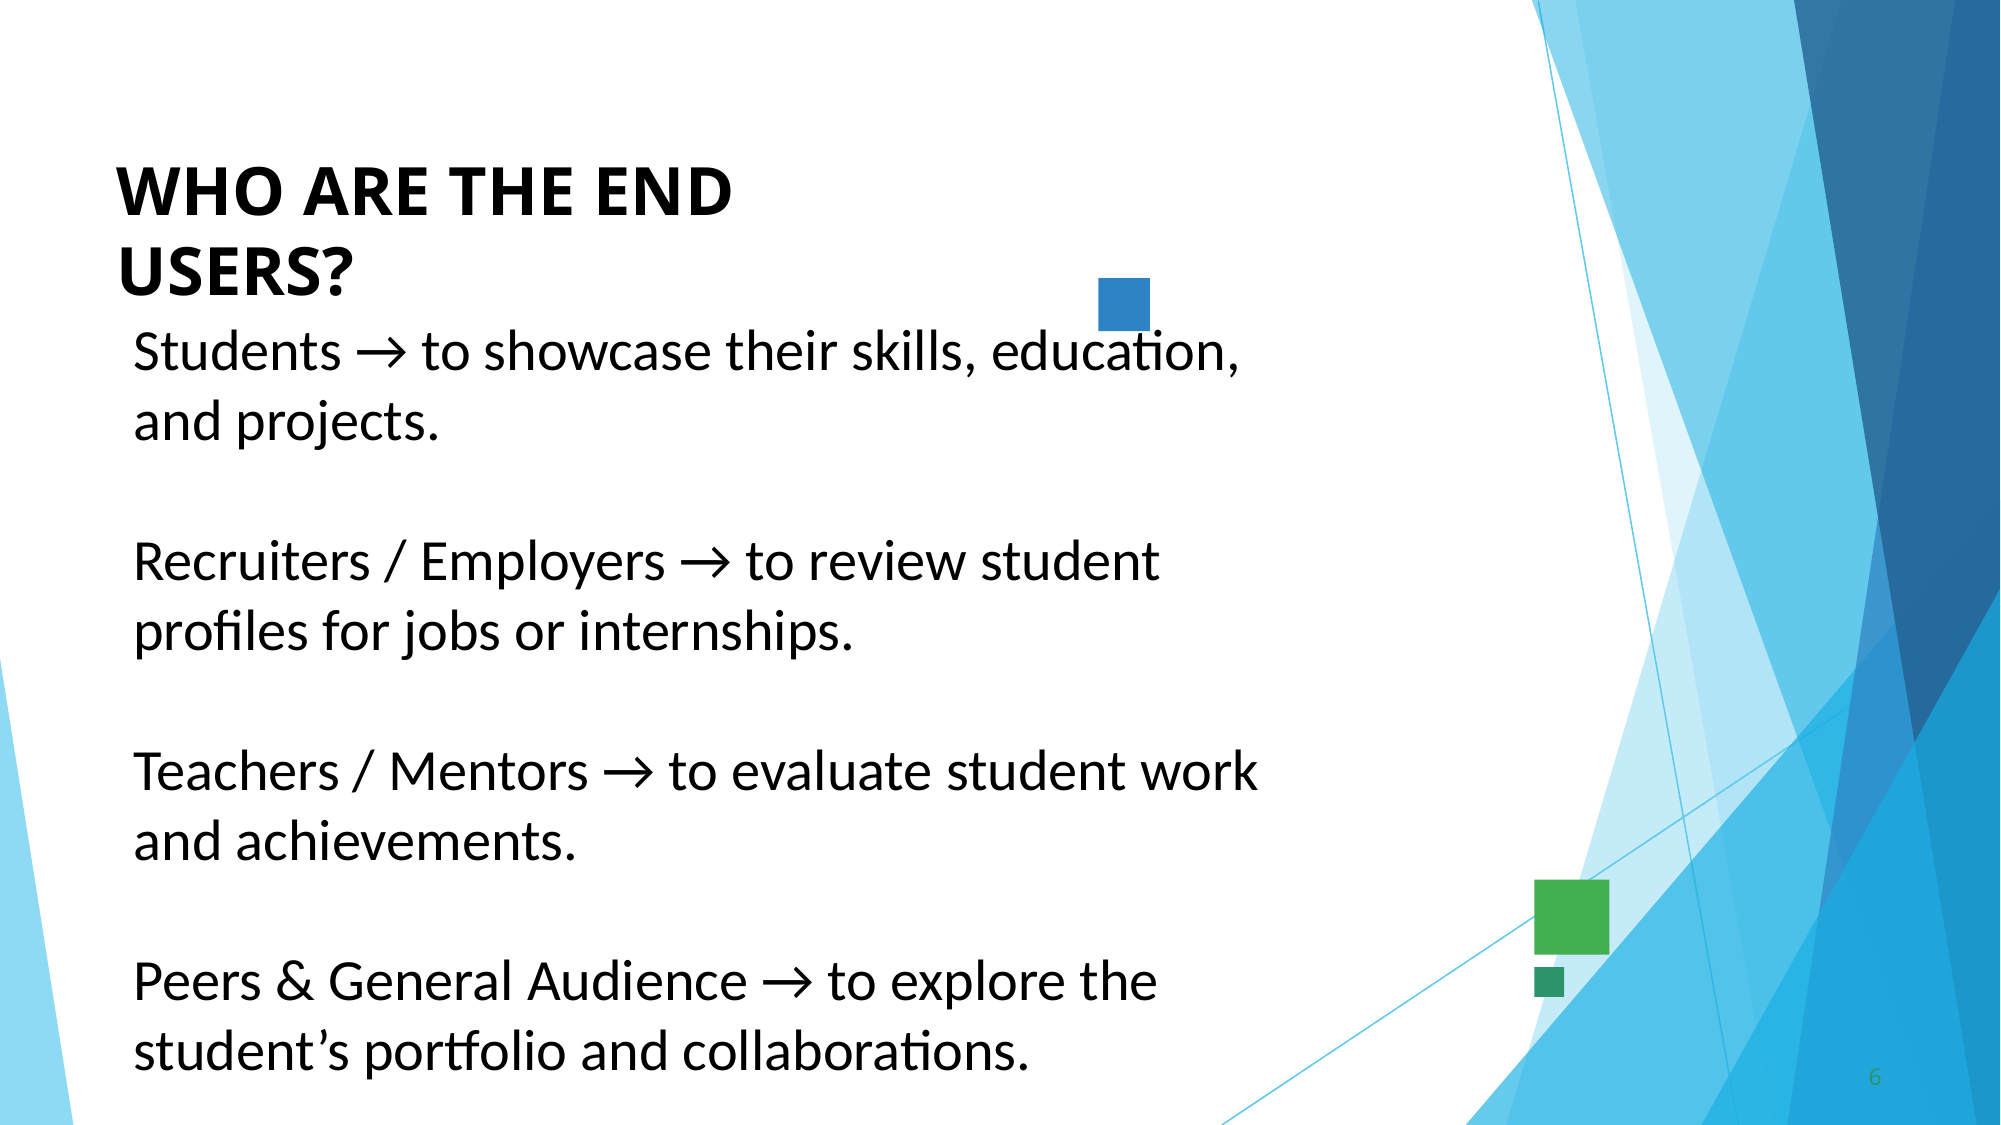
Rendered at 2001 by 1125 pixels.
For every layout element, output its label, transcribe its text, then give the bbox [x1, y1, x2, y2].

text_box [1534, 879, 1610, 955]
slide_number 6 [1862, 1061, 1888, 1125]
text_box Students → to showcase their skills, education, and projects. Recruiters / Employers → to review student profiles for jobs or internships. Teachers / Mentors → to evaluate student work and achievements. Peers & General Audience → to explore the student’s portfolio and collaborations. [118, 304, 1344, 1125]
title WHO ARE THE END USERS? [114, 146, 938, 337]
text_box [1534, 967, 1565, 997]
picture [118, 1012, 477, 1093]
text_box [1098, 278, 1150, 304]
